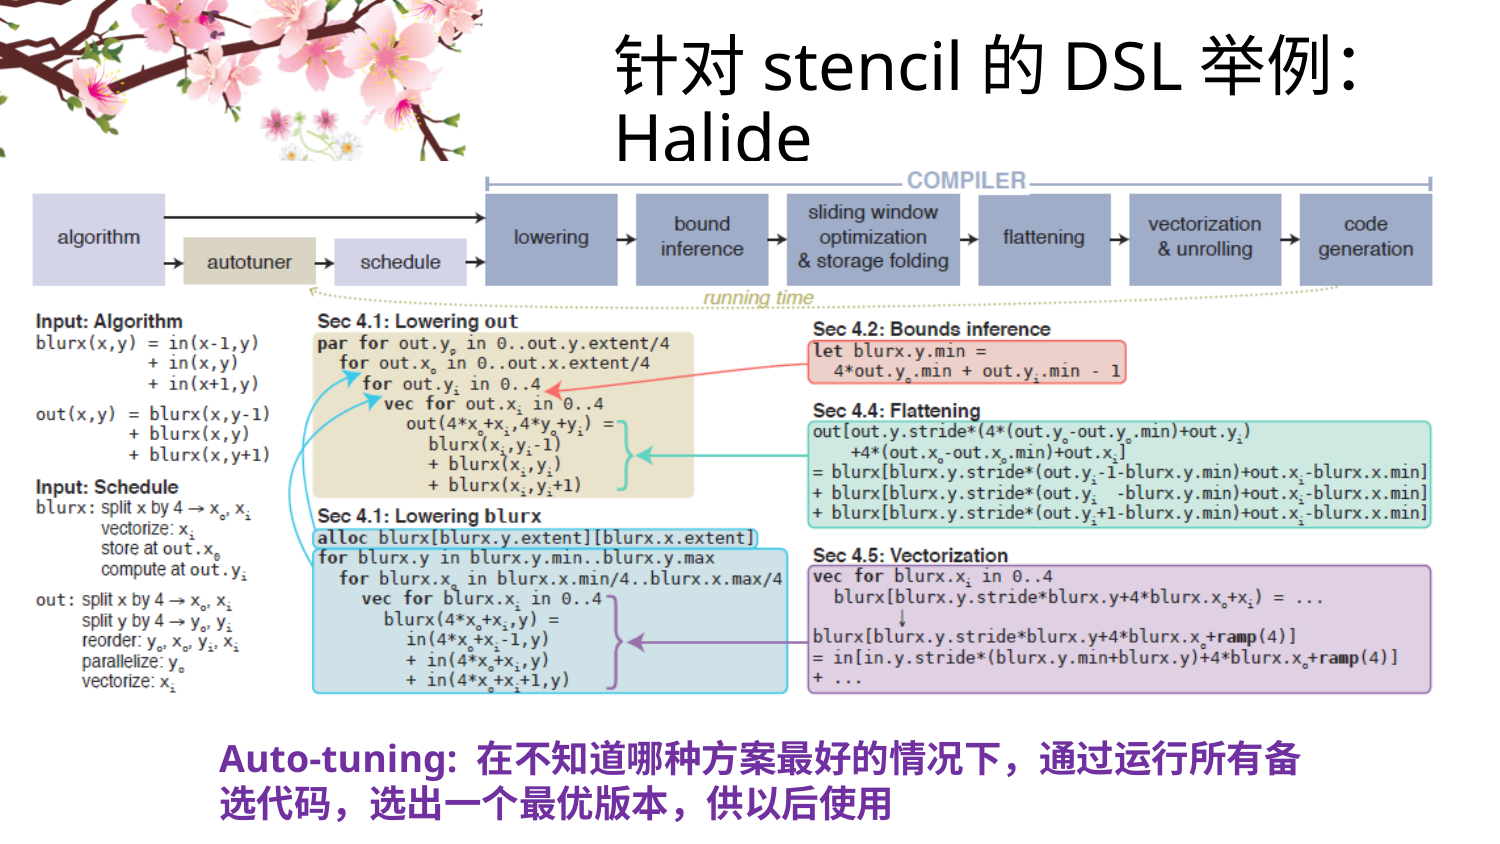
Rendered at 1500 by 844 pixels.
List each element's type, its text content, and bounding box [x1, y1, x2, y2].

picture [0, 0, 1463, 718]
title 针对stencil的DSL举例：Halide [598, 23, 1500, 187]
text_box Auto-tuning: 在不知道哪种方案最好的情况下，通过运行所有备选代码，选出一个最优版本，供以后使用 [73, 727, 1333, 833]
